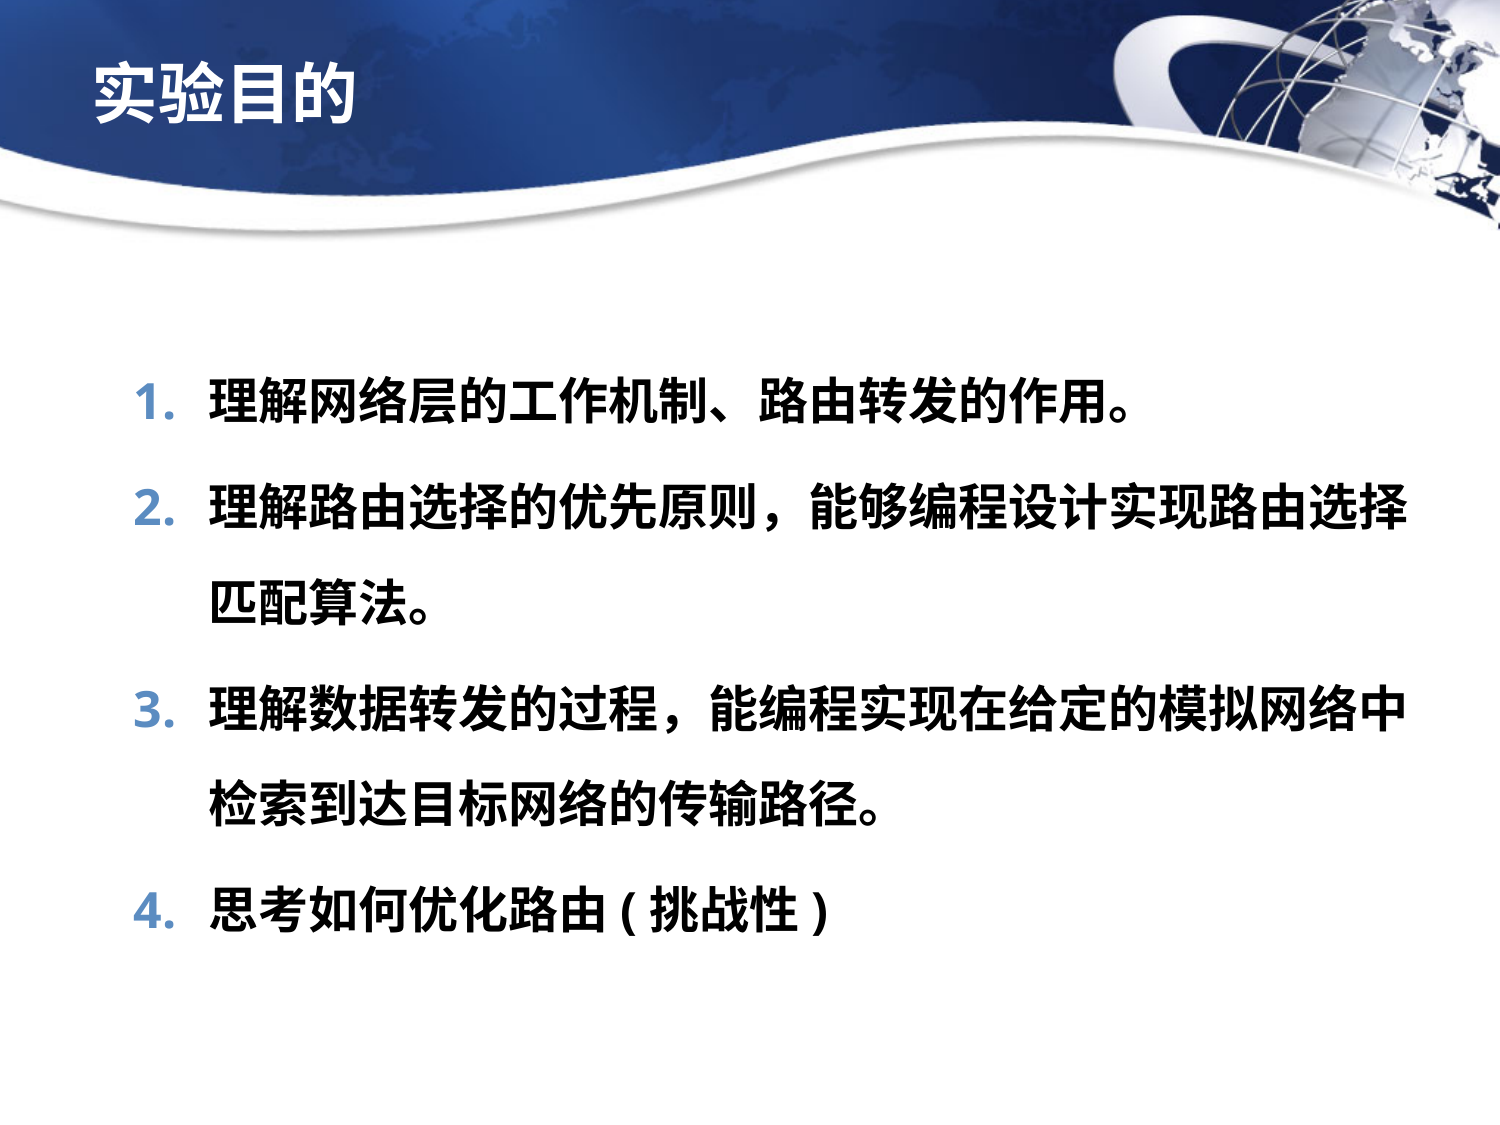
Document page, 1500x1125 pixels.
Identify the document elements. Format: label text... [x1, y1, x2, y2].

list 理解网络层的工作机制、路由转发的作用。 理解路由选择的优先原则，能够编程设计实现路由选择匹配算法。 理解数据转发的过程，能编程实现在给定的模拟网络中检索到达目标网络的传输路径。 思考如何优化路由(挑战性) [118, 250, 1444, 947]
picture [0, 0, 1500, 1125]
text_box 实验目的 [76, 35, 1034, 149]
